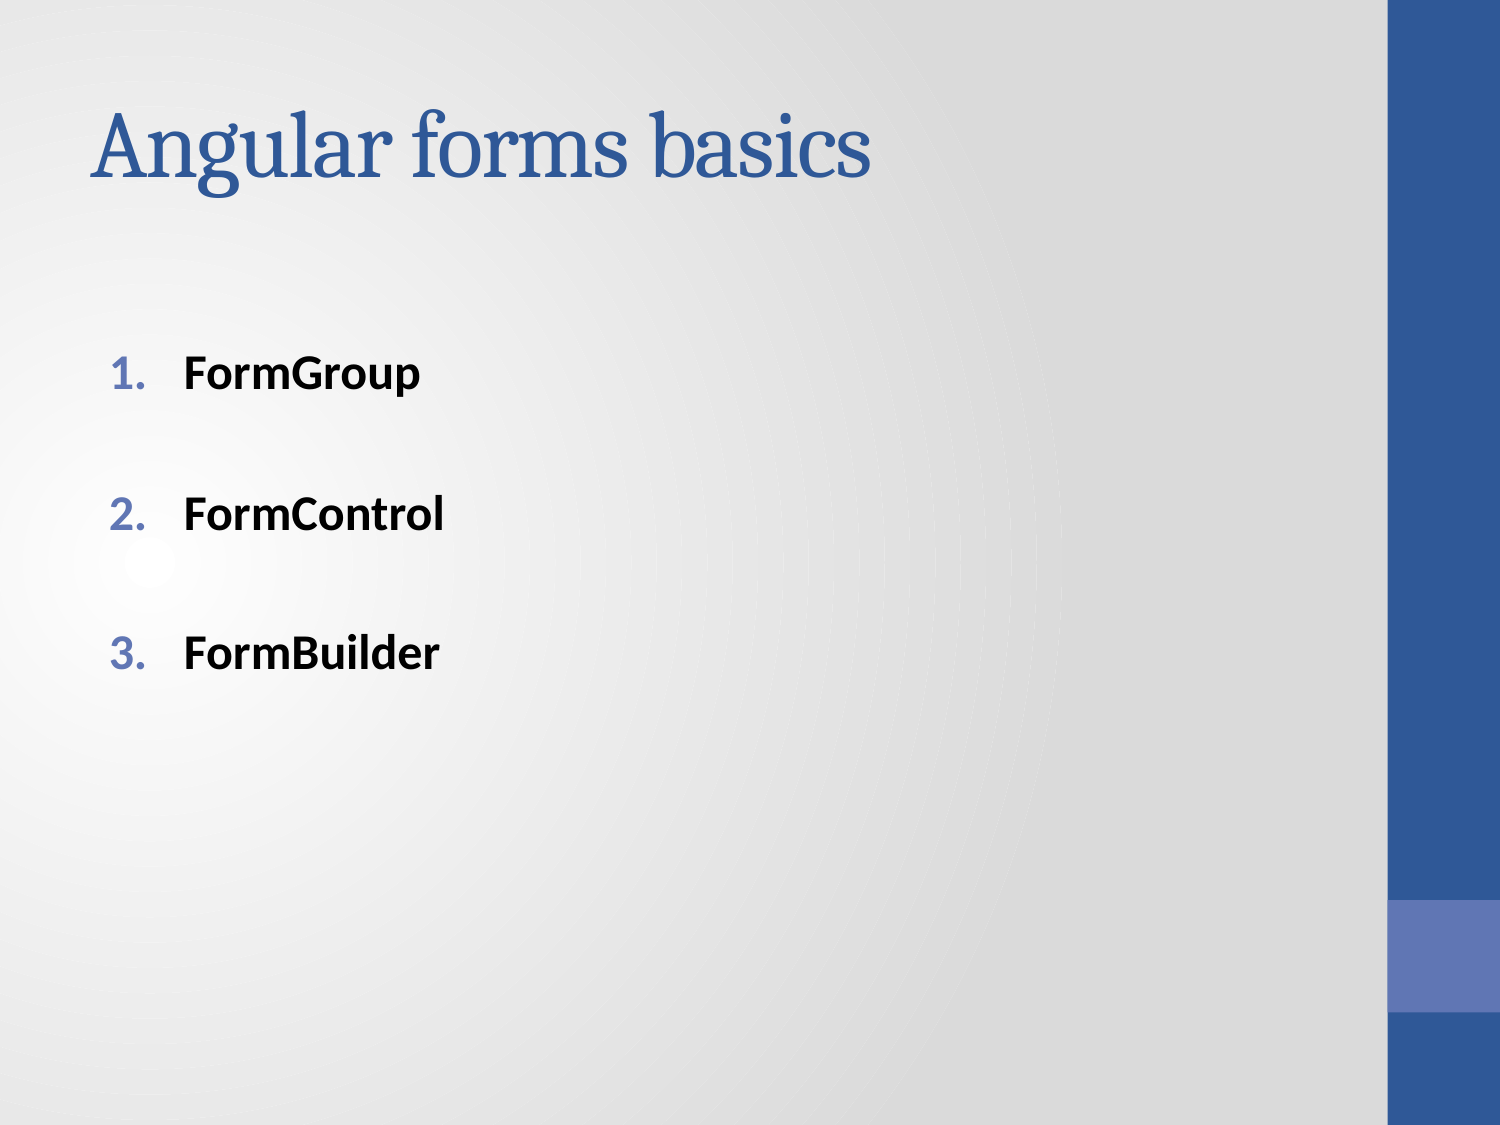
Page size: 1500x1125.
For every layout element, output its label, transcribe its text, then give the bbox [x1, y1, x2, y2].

title Angular forms basics [75, 45, 1325, 233]
list FormGroup FormControl FormBuilder [75, 262, 1325, 1050]
